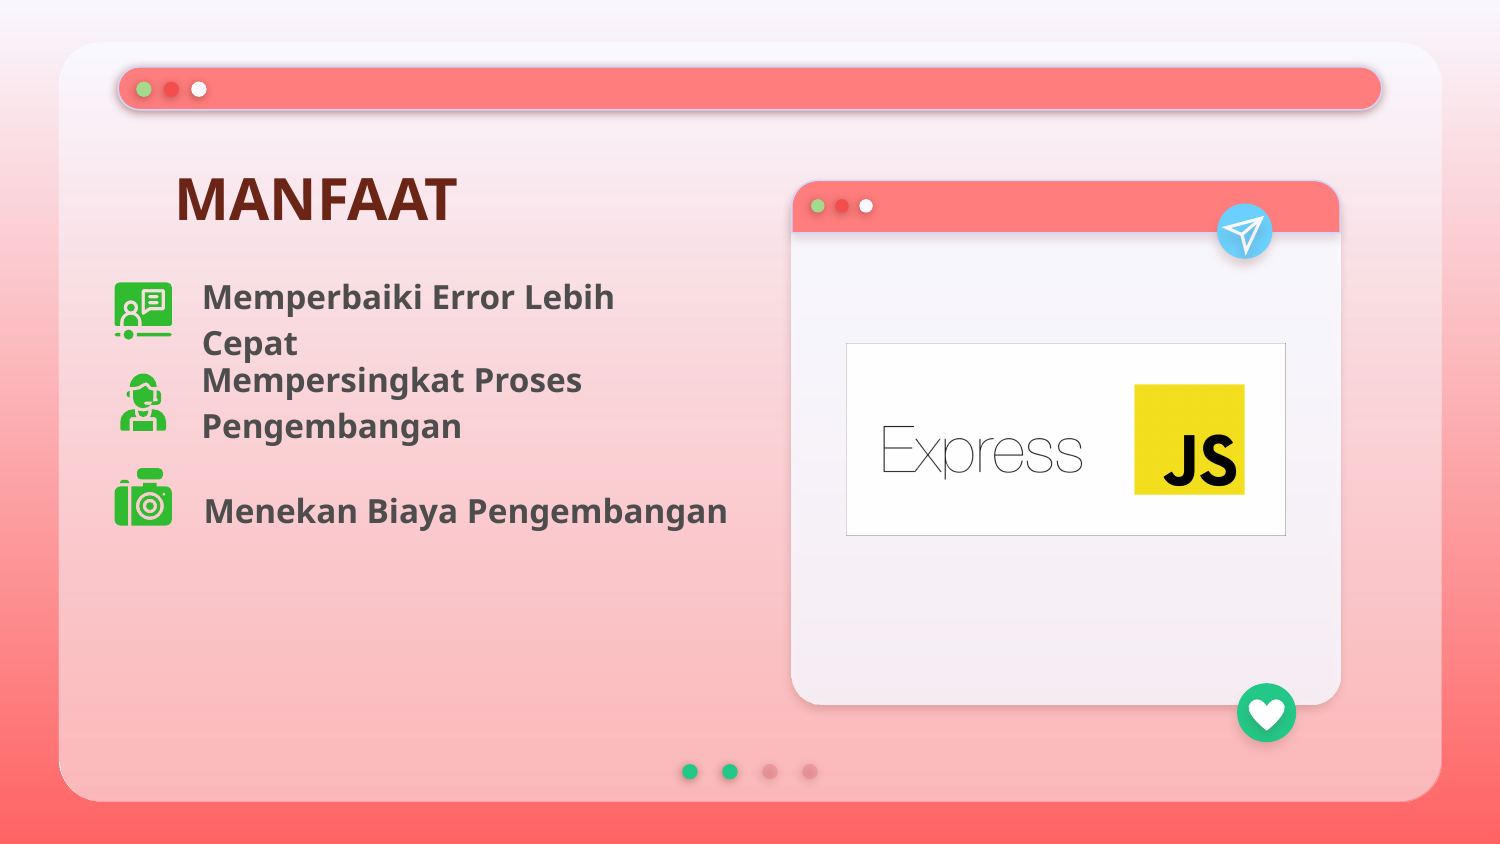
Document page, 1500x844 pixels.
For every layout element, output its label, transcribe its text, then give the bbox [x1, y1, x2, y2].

subtitle Memperbaiki Error Lebih Cepat [186, 313, 730, 367]
subtitle Mempersingkat Proses Pengembangan [163, 367, 786, 432]
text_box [120, 373, 167, 432]
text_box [1233, 682, 1300, 743]
picture [845, 343, 1286, 537]
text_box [114, 468, 173, 526]
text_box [114, 282, 173, 340]
title MANFAAT [159, 150, 736, 245]
subtitle Menekan Biaya Pengembangan [188, 504, 754, 569]
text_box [1216, 203, 1273, 260]
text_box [791, 180, 1341, 705]
